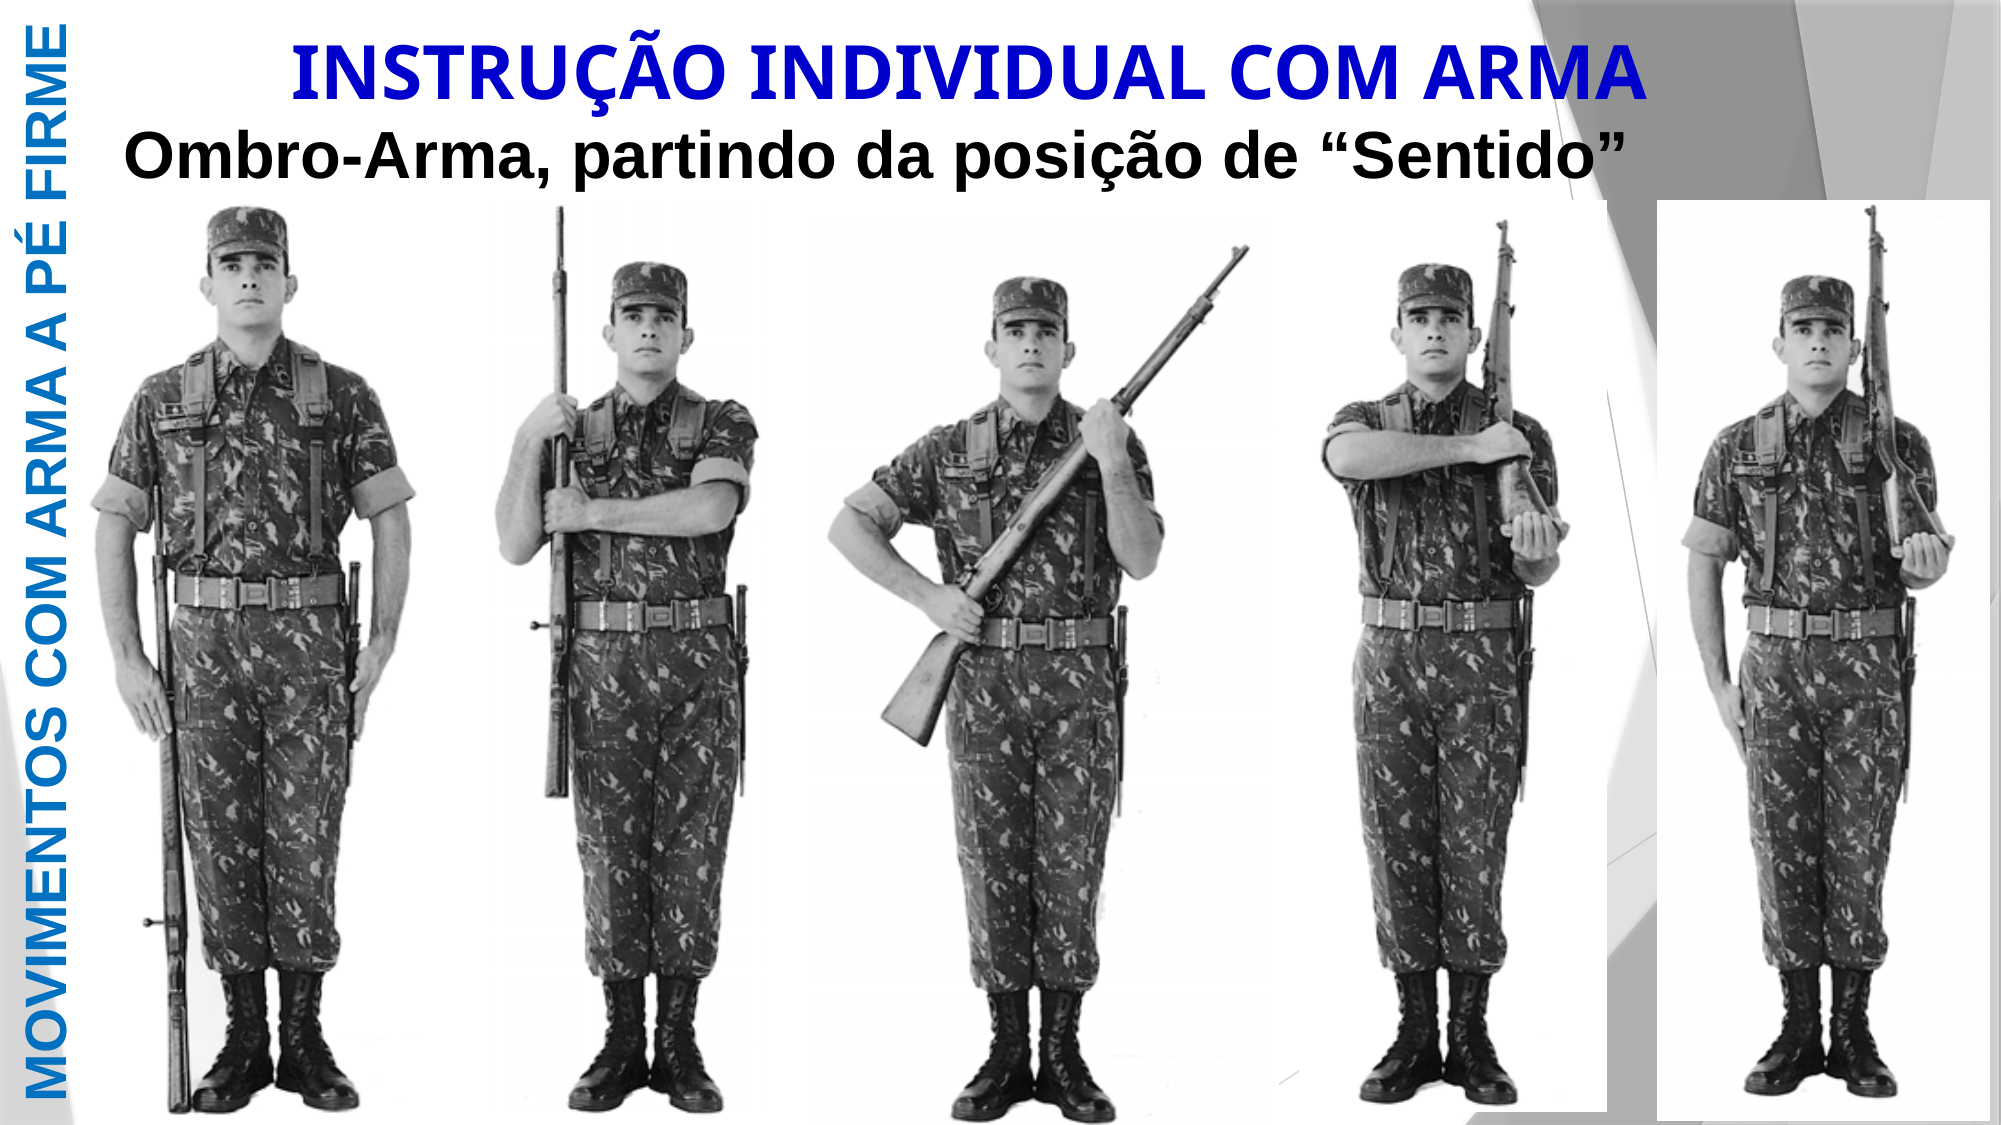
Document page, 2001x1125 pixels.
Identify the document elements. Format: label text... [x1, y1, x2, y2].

picture [808, 215, 1280, 1125]
picture [488, 199, 767, 1117]
text_box Ombro-Arma, partindo da posição de “Sentido” [86, 104, 1668, 200]
picture [1657, 199, 1990, 1121]
picture [84, 199, 423, 1123]
title INSTRUÇÃO INDIVIDUAL COM ARMA [264, 17, 1675, 146]
picture [1299, 199, 1608, 1113]
text_box MOVIMENTOS COM ARMA A PÉ FIRME [0, 0, 86, 1125]
